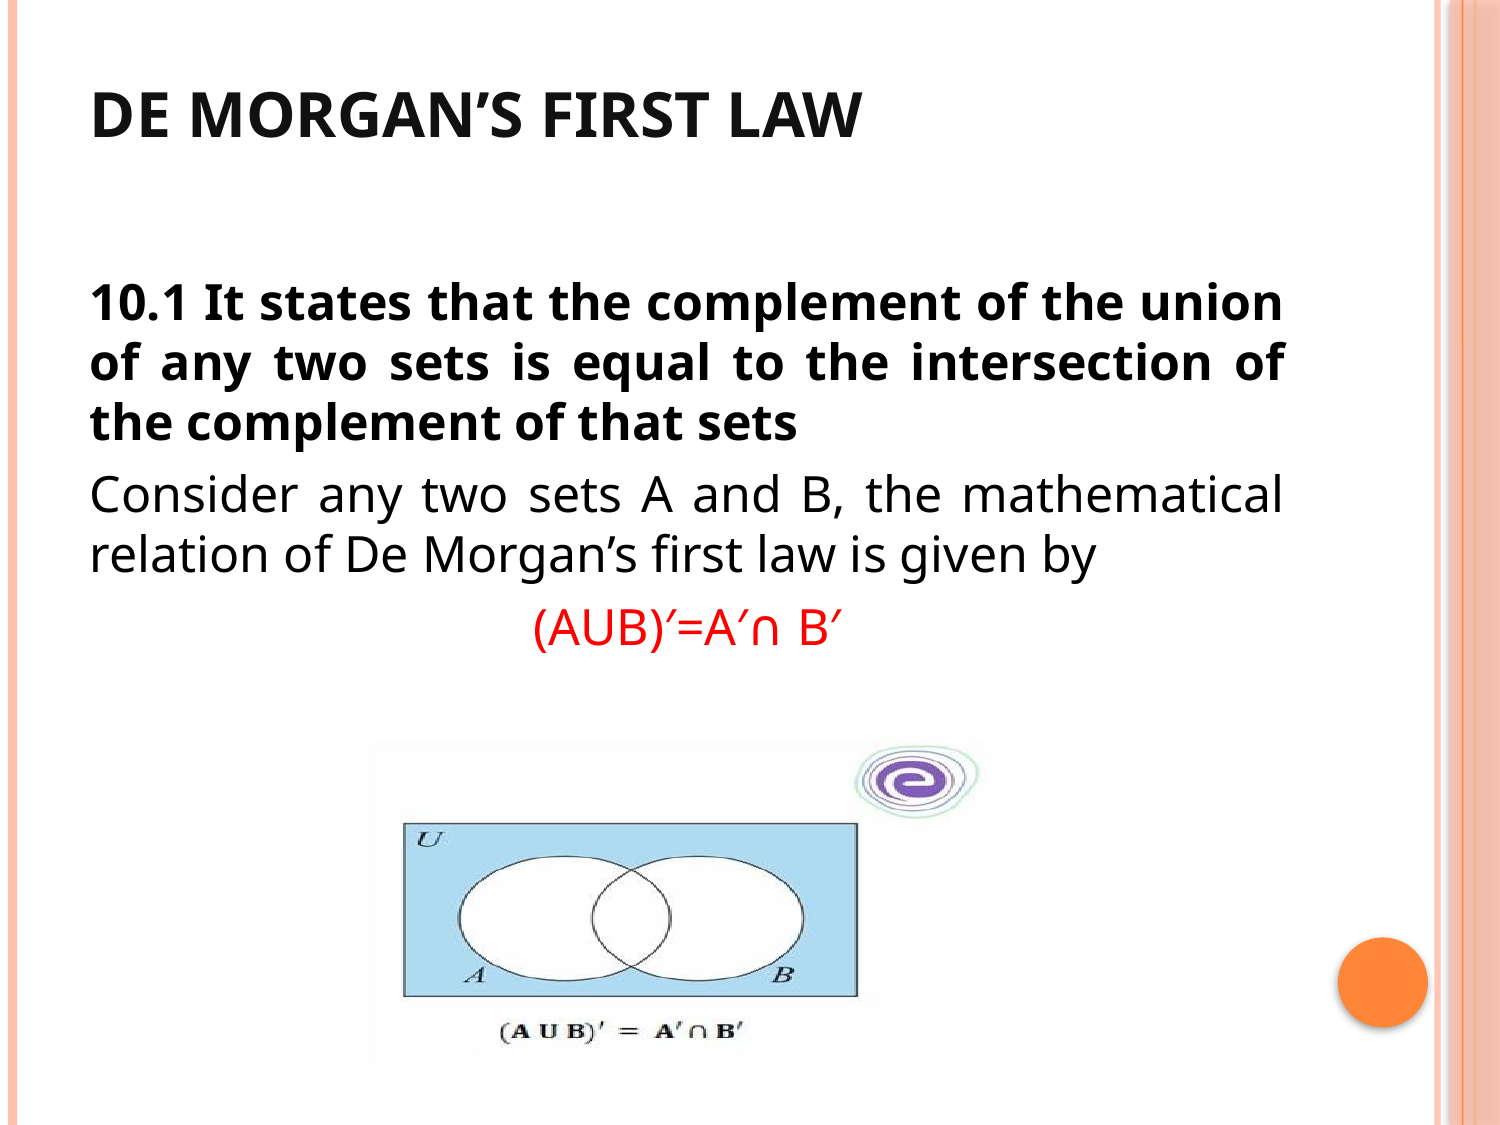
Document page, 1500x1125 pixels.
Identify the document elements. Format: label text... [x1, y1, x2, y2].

title De Morgan’s First Law [75, 45, 1300, 233]
list 10.1 It states that the complement of the union of any two sets is equal to the intersection of the complement of that sets Consider any two sets A and B, the mathematical relation of De Morgan’s first law is given by (AUB)′=A′∩ B′ [75, 262, 1300, 1062]
picture [349, 736, 992, 1063]
